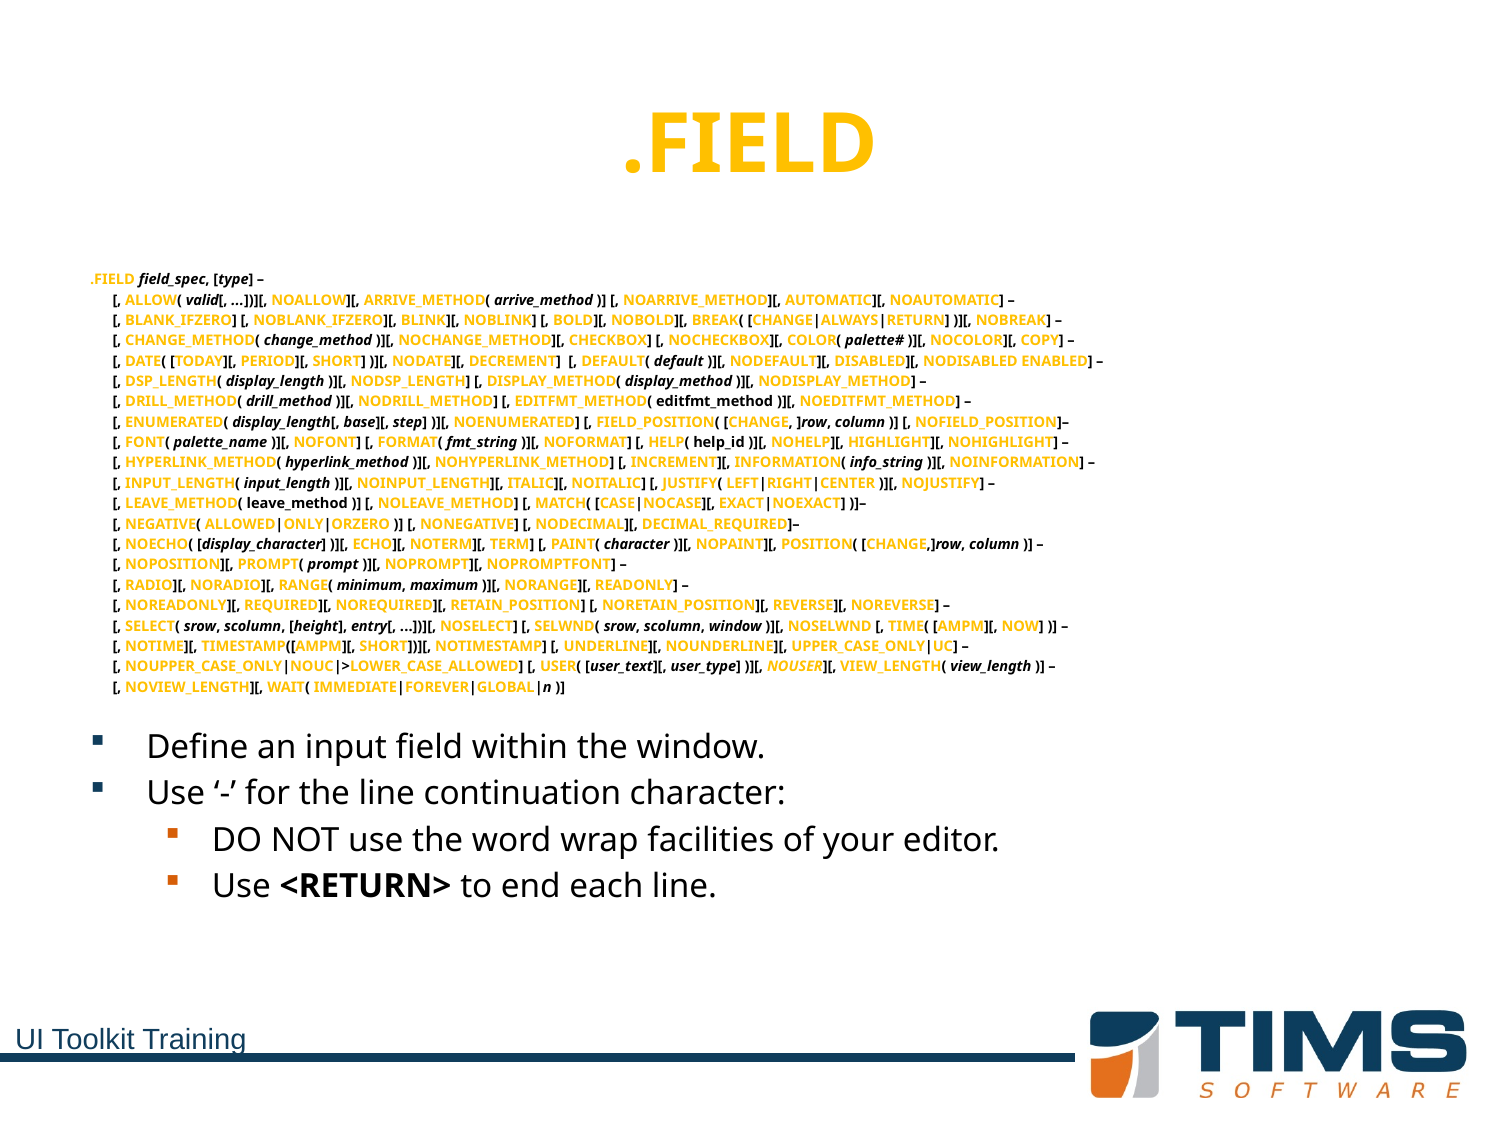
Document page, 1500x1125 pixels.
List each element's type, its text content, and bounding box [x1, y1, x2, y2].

list .FIELD field_spec, [type] – [, ALLOW( valid[, ...])][, NOALLOW][, ARRIVE_METHOD( arrive_method )] [, NOARRIVE_METHOD][, AUTOMATIC][, NOAUTOMATIC] – [, BLANK_IFZERO] [, NOBLANK_IFZERO][, BLINK][, NOBLINK] [, BOLD][, NOBOLD][, BREAK( [CHANGE|ALWAYS|RETURN] )][, NOBREAK] – [, CHANGE_METHOD( change_method )][, NOCHANGE_METHOD][, CHECKBOX] [, NOCHECKBOX][, COLOR( palette# )][, NOCOLOR][, COPY] – [, DATE( [TODAY][, PERIOD][, SHORT] )][, NODATE][, DECREMENT] [, DEFAULT( default )][, NODEFAULT][, DISABLED][, NODISABLED ENABLED] – [, DSP_LENGTH( display_length )][, NODSP_LENGTH] [, DISPLAY_METHOD( display_method )][, NODISPLAY_METHOD] – [, DRILL_METHOD( drill_method )][, NODRILL_METHOD] [, EDITFMT_METHOD( editfmt_method )][, NOEDITFMT_METHOD] – [, ENUMERATED( display_length[, base][, step] )][, NOENUMERATED] [, FIELD_POSITION( [CHANGE, ]row, column )] [, NOFIELD_POSITION]– [, FONT( palette_name )][, NOFONT] [, FORMAT( fmt_string )][, NOFORMAT] [, HELP( help_id )][, NOHELP][, HIGHLIGHT][, NOHIGHLIGHT] – [, HYPERLINK_METHOD( hyperlink_method )][, NOHYPERLINK_METHOD] [, INCREMENT][, INFORMATION( info_string )][, NOINFORMATION] – [, INPUT_LENGTH( input_length )][, NOINPUT_LENGTH][, ITALIC][, NOITALIC] [, JUSTIFY( LEFT|RIGHT|CENTER )][, NOJUSTIFY] – [, LEAVE_METHOD( leave_method )] [, NOLEAVE_METHOD] [, MATCH( [CASE|NOCASE][, EXACT|NOEXACT] )]– [, NEGATIVE( ALLOWED|ONLY|ORZERO )] [, NONEGATIVE] [, NODECIMAL][, DECIMAL_REQUIRED]– [, NOECHO( [display_character] )][, ECHO][, NOTERM][, TERM] [, PAINT( character )][, NOPAINT][, POSITION( [CHANGE,]row, column )] – [, NOPOSITION][, PROMPT( prompt )][, NOPROMPT][, NOPROMPTFONT] – [, RADIO][, NORADIO][, RANGE( minimum, maximum )][, NORANGE][, READONLY] – [, NOREADONLY][, REQUIRED][, NOREQUIRED][, RETAIN_POSITION] [, NORETAIN_POSITION][, REVERSE][, NOREVERSE] – [, SELECT( srow, scolumn, [height], entry[, ...])][, NOSELECT] [, SELWND( srow, scolumn, window )][, NOSELWND [, TIME( [AMPM][, NOW] )] – [, NOTIME][, TIMESTAMP([AMPM][, SHORT])][, NOTIMESTAMP] [, UNDERLINE][, NOUNDERLINE][, UPPER_CASE_ONLY|UC] – [, NOUPPER_CASE_ONLY|NOUC|>LOWER_CASE_ALLOWED] [, USER( [user_text][, user_type] )][, NOUSER][, VIEW_LENGTH( view_length )] – [, NOVIEW_LENGTH][, WAIT( IMMEDIATE|FOREVER|GLOBAL|n )] Define an input field within the window. Use ‘-’ for the line continuation character: DO NOT use the word wrap facilities of your editor. Use <RETURN> to end each line. [75, 262, 1425, 1005]
picture [1087, 1007, 1469, 1098]
title .FIELD [75, 45, 1425, 233]
footer UI Toolkit Training [0, 1012, 650, 1088]
